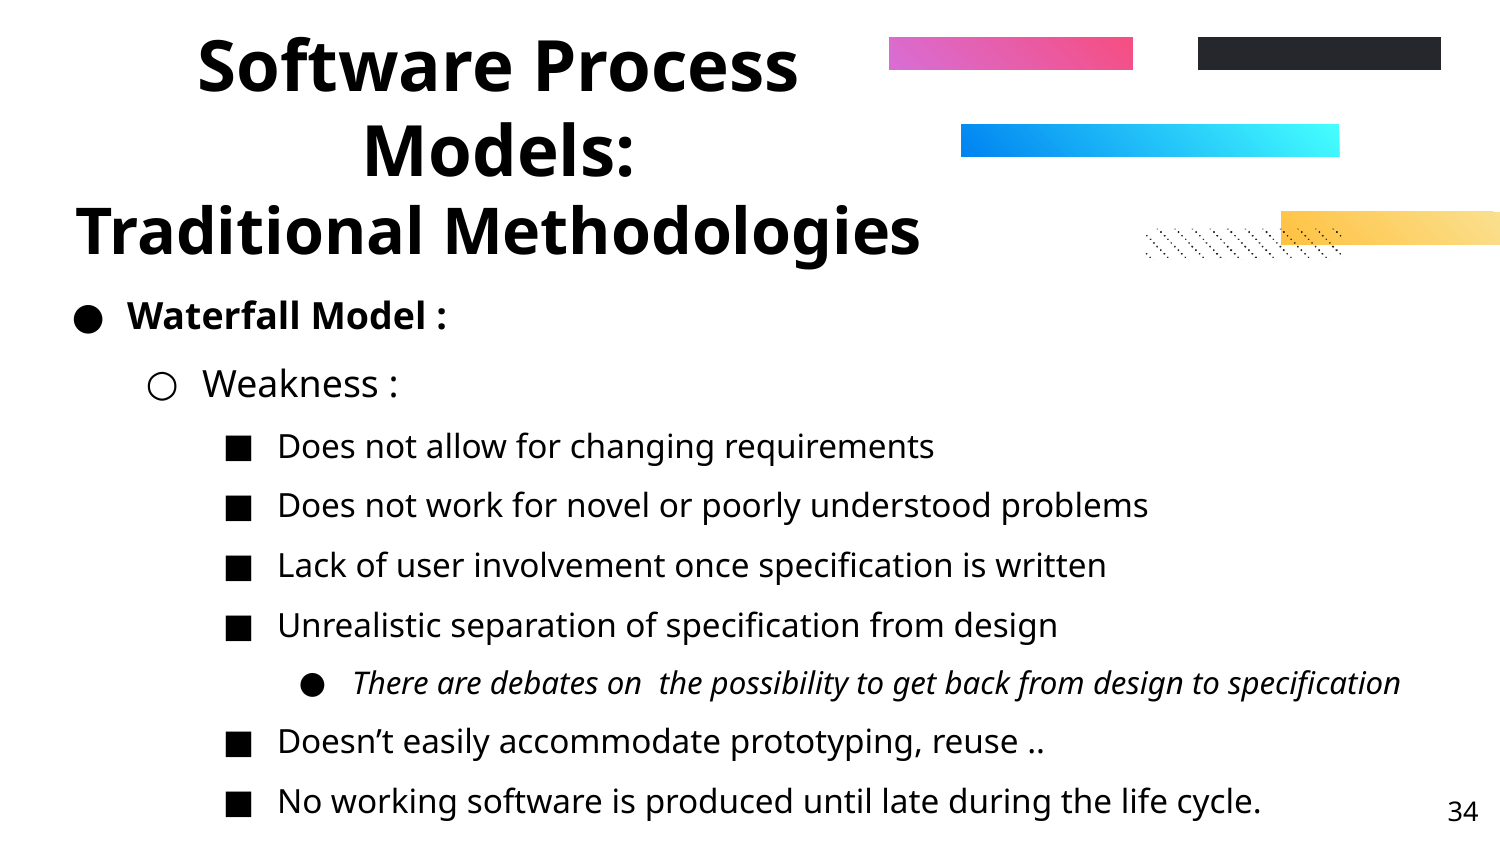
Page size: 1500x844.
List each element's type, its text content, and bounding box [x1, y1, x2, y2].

subtitle Waterfall Model : Weakness : Does not allow for changing requirements Does not work for novel or poorly understood problems Lack of user involvement once specification is written Unrealistic separation of specification from design There are debates on the possibility to get back from design to specification Doesn’t easily accommodate prototyping, reuse .. No working software is produced until late during the life cycle. [37, 254, 1500, 844]
slide_number ‹#› [1403, 779, 1494, 844]
title Software Process Models: Traditional Methodologies [39, 37, 959, 251]
picture [1144, 228, 1343, 254]
